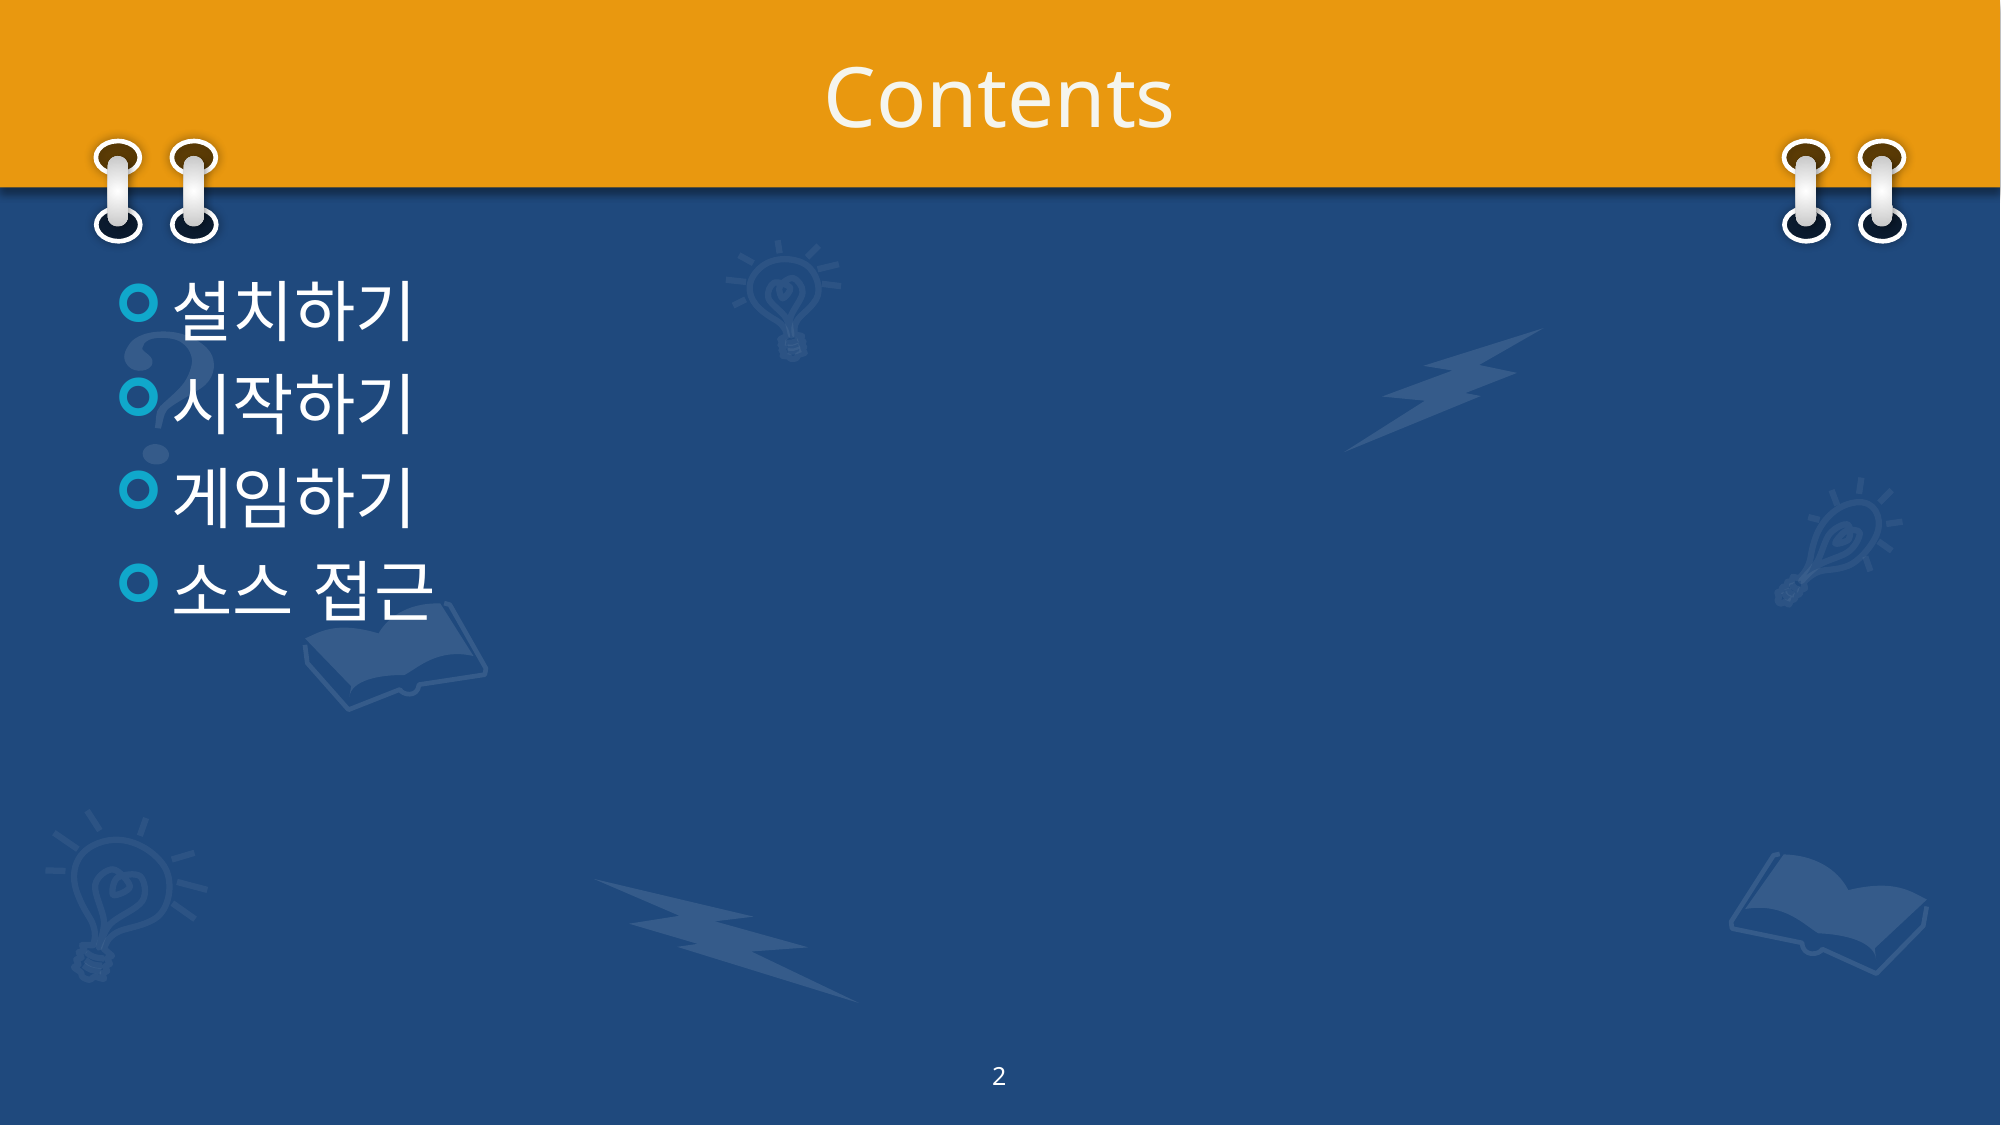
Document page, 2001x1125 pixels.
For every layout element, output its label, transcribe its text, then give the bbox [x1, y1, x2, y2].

slide_number 2 [766, 1053, 1233, 1103]
list 설치하기 시작하기 게임하기 소스 접근 [99, 262, 1900, 1005]
title Contents [99, 0, 1900, 188]
